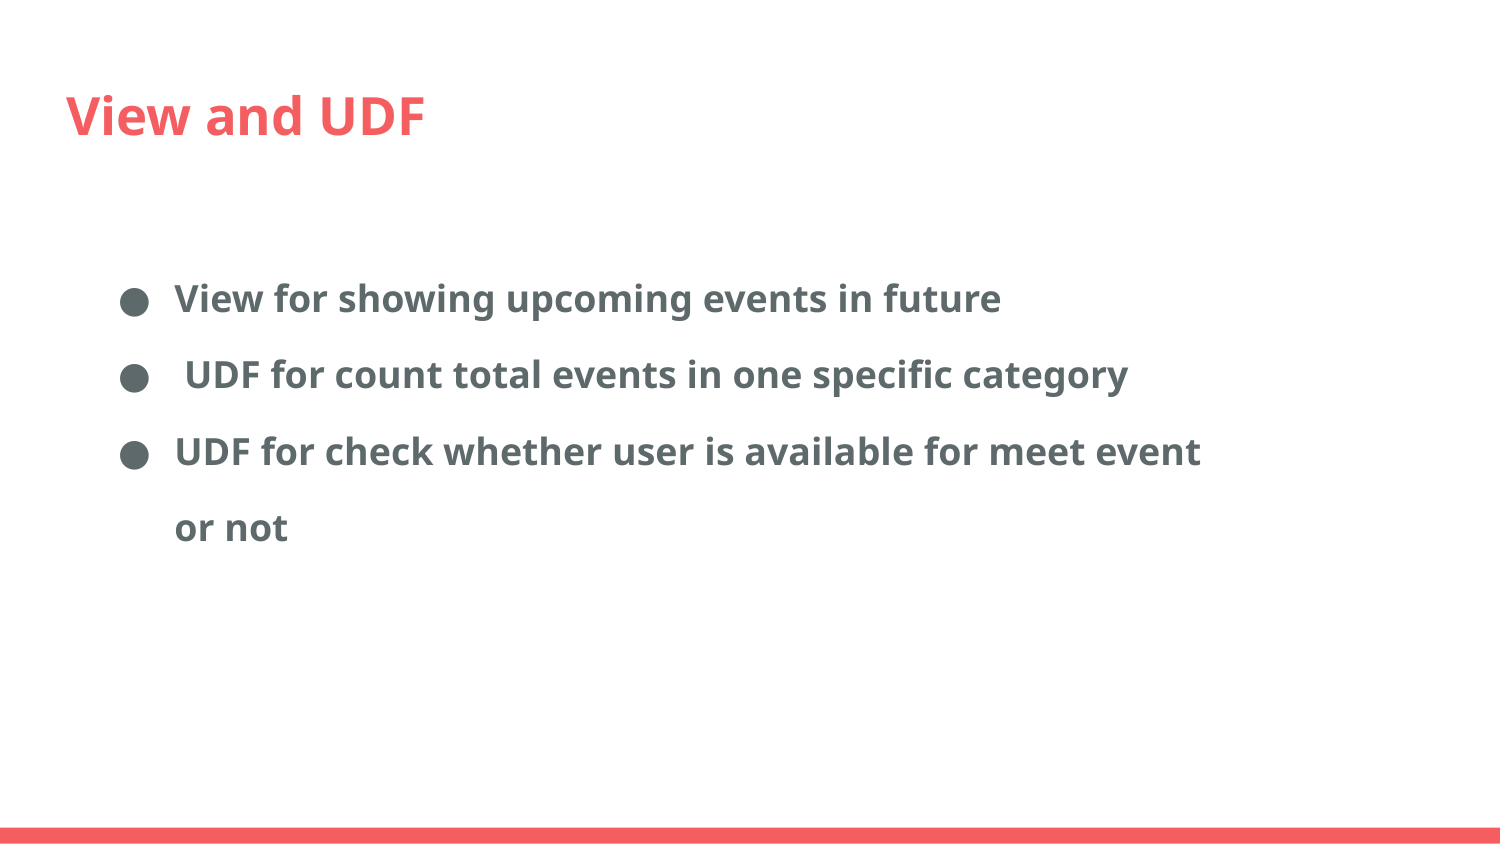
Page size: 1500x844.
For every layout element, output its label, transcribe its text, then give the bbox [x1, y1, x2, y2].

title View and UDF [51, 64, 1449, 167]
list View for showing upcoming events in future UDF for count total events in one specific category UDF for check whether user is available for meet event or not [84, 231, 1227, 736]
